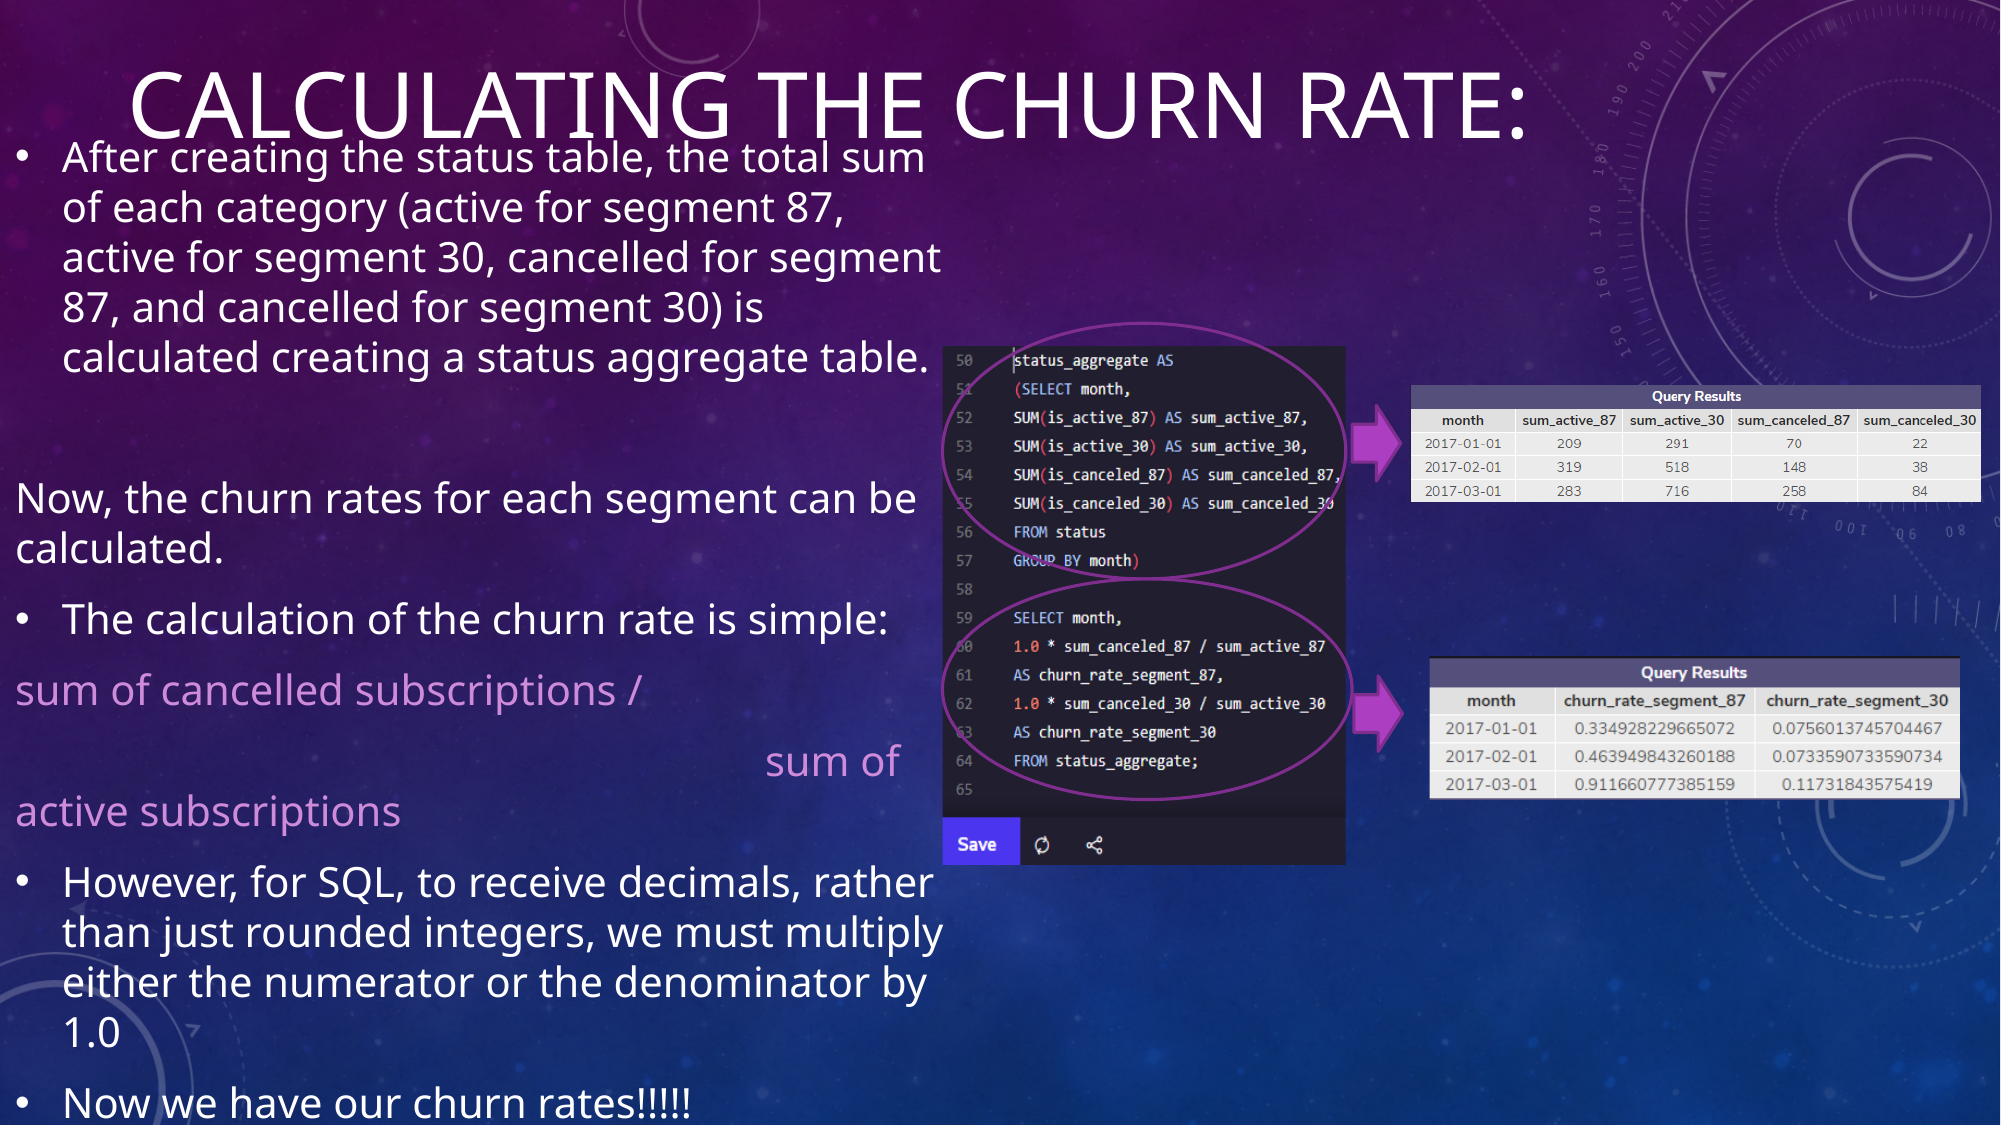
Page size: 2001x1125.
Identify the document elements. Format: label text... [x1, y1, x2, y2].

text_box [1027, 321, 1261, 345]
text_box [1351, 403, 1403, 483]
title Calculating the Churn rate: [112, 14, 1775, 188]
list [942, 345, 1347, 866]
text_box [1352, 674, 1404, 753]
list After creating the status table, the total sum of each category (active for segment 87, active for segment 30, cancelled for segment 87, and cancelled for segment 30) is calculated creating a status aggregate table. Now, the churn rates for each segment can be calculated. The calculation of the churn rate is simple: sum of cancelled subscriptions / sum of active subscriptions However, for SQL, to receive decimals, rather than just rounded integers, we must multiply either the numerator or the denominator by 1.0 Now we have our churn rates!!!!! [0, 158, 960, 1099]
picture [0, 0, 2001, 1125]
